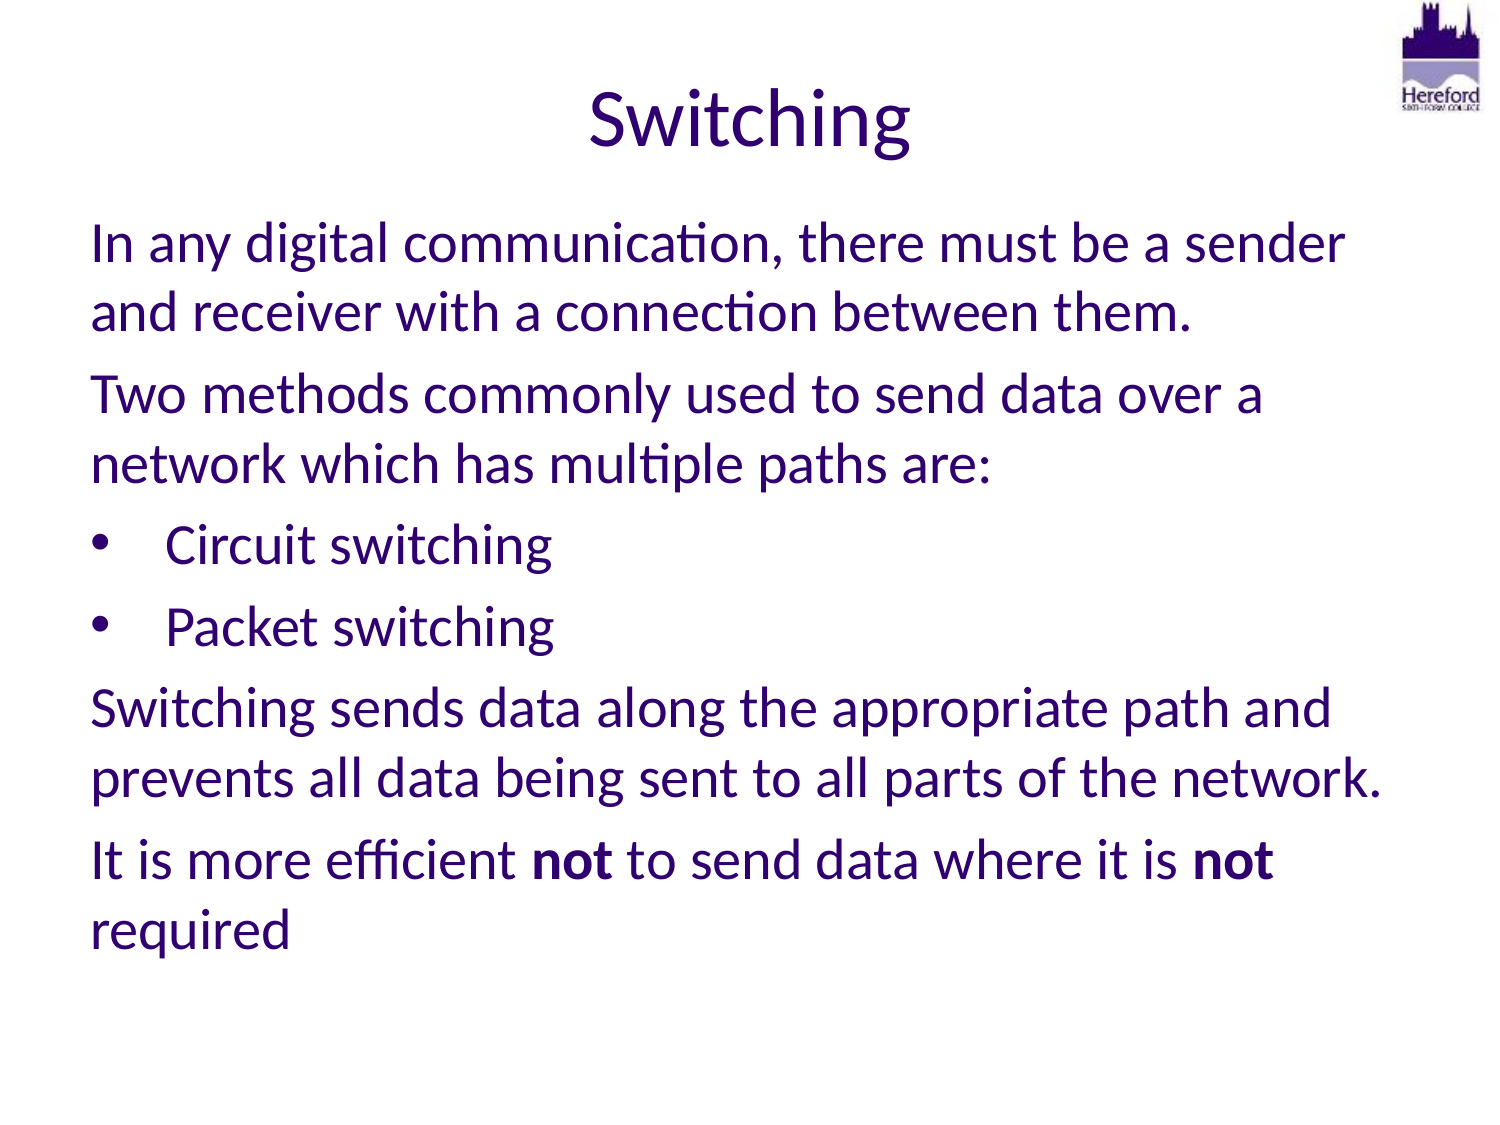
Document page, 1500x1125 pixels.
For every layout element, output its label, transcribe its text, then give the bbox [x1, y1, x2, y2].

title Switching [75, 45, 1425, 182]
list In any digital communication, there must be a sender and receiver with a connection between them. Two methods commonly used to send data over a network which has multiple paths are: Circuit switching Packet switching Switching sends data along the appropriate path and prevents all data being sent to all parts of the network. It is more efficient not to send data where it is not required [75, 196, 1425, 1125]
picture [1384, 0, 1499, 114]
